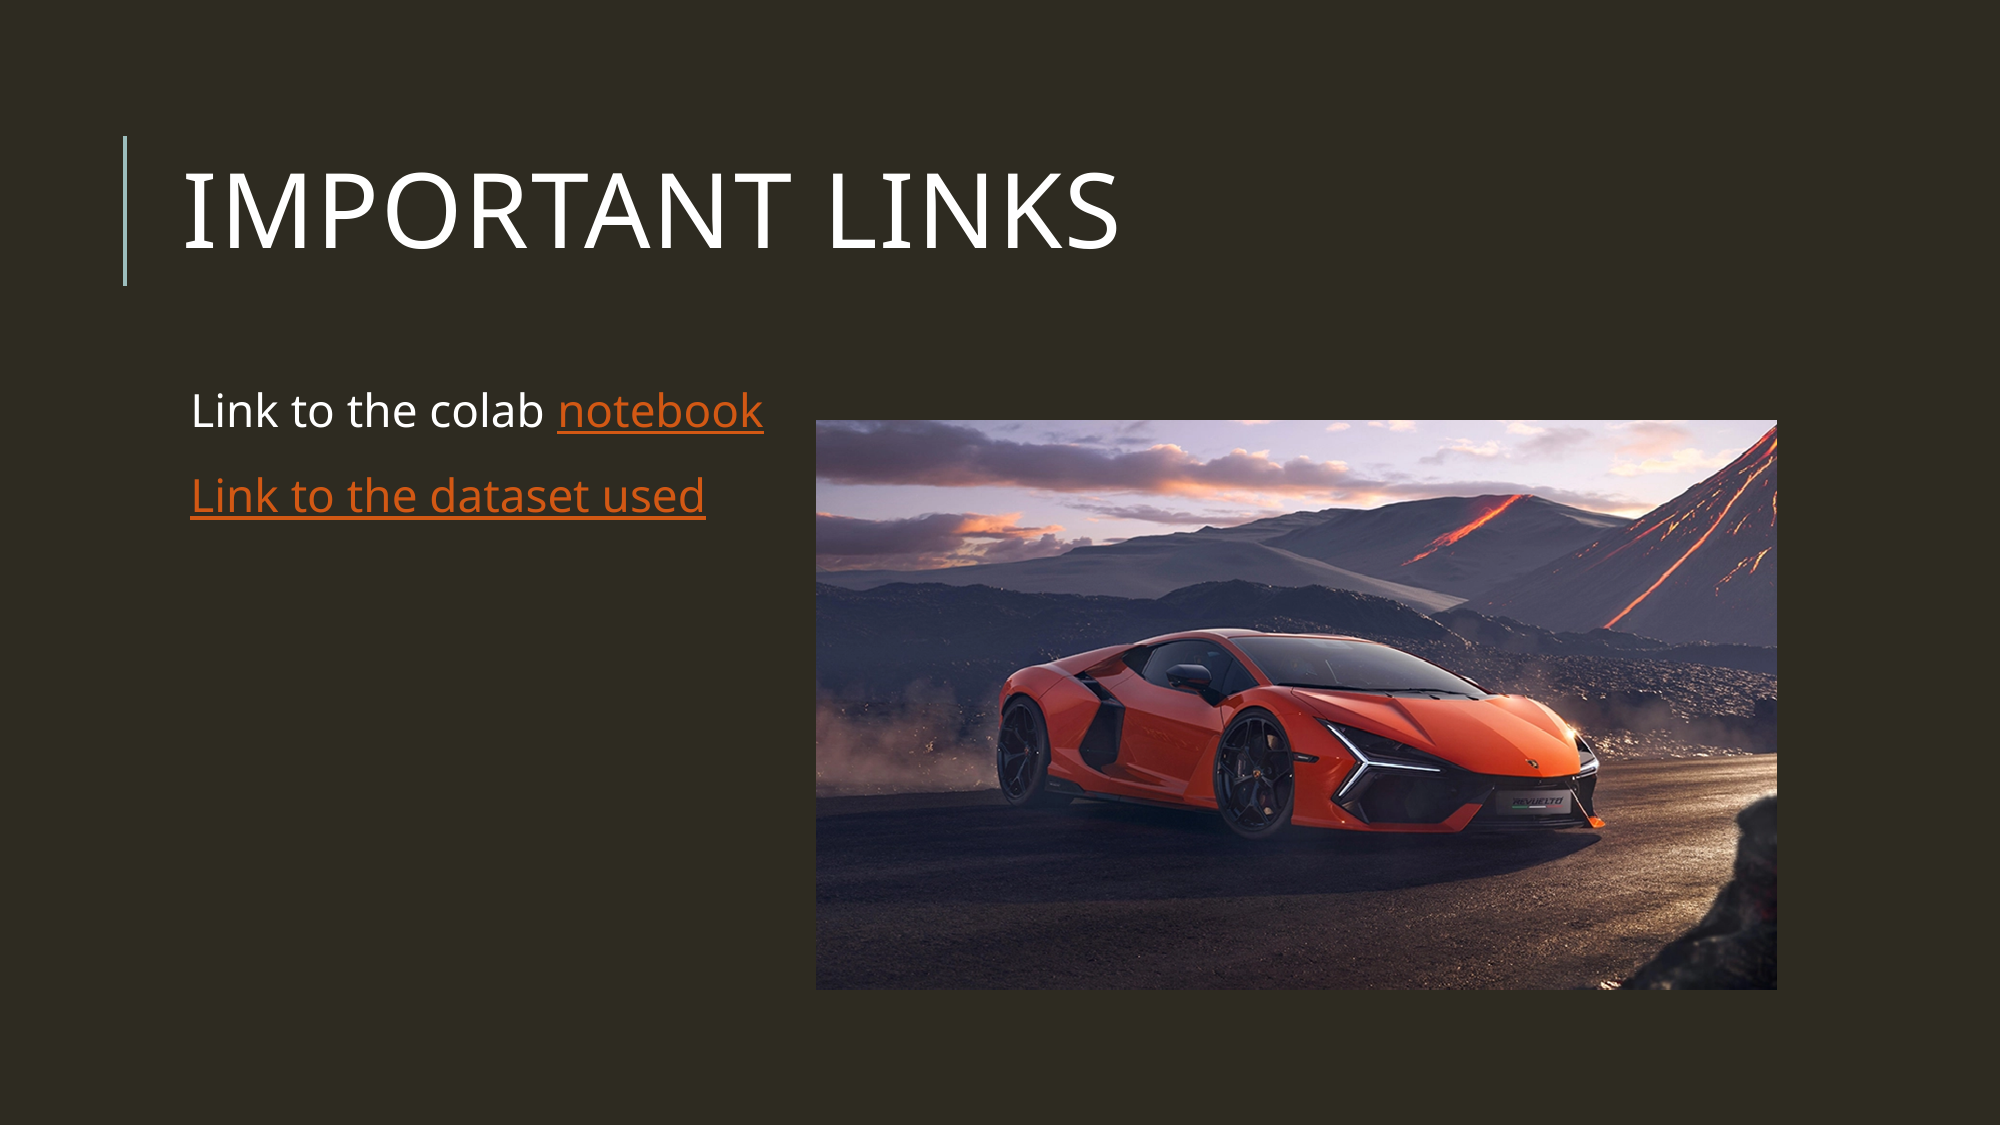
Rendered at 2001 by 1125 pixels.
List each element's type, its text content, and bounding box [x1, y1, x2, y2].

title IMPORTANT LINKS [168, 96, 1763, 342]
list Link to the colab notebook Link to the dataset used [168, 375, 1763, 1035]
picture [816, 419, 1778, 990]
